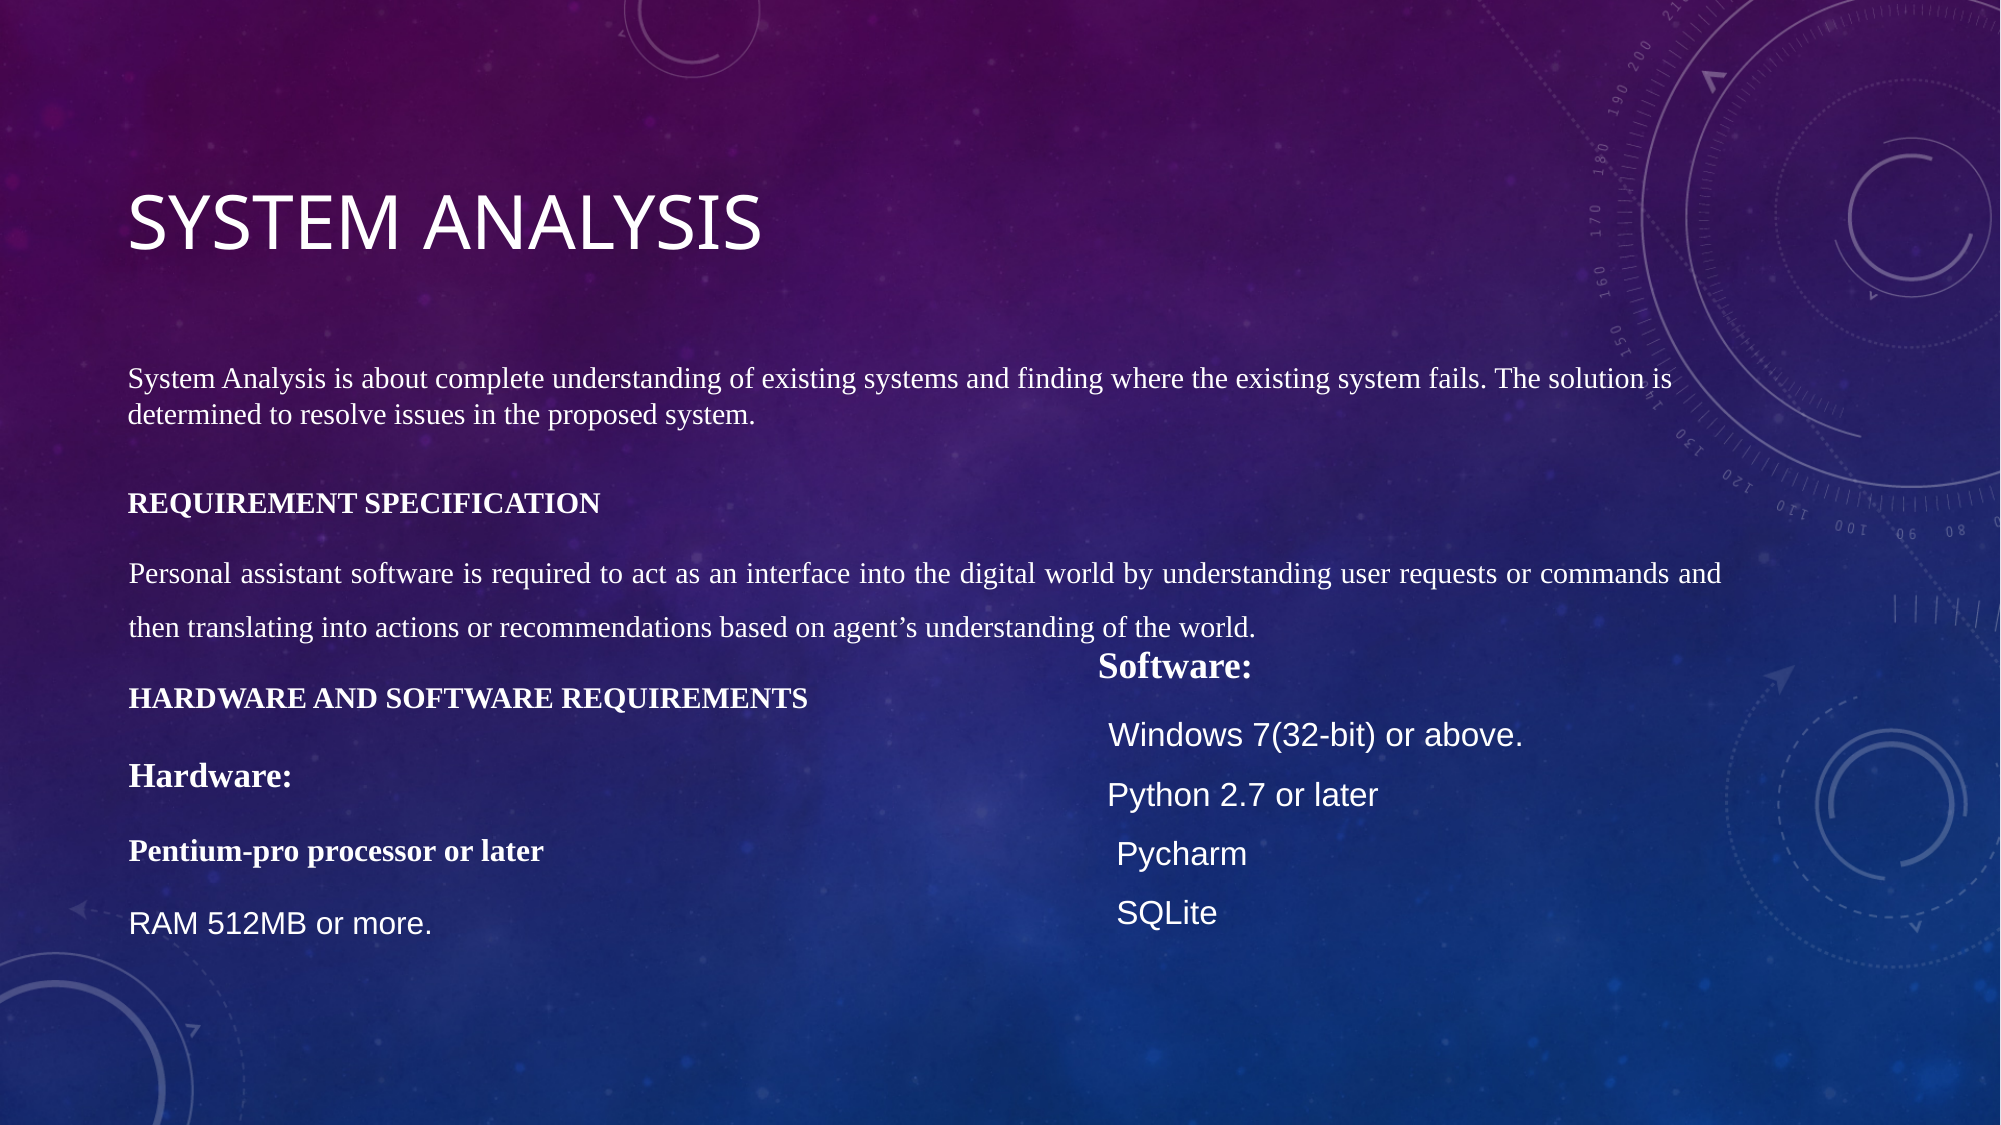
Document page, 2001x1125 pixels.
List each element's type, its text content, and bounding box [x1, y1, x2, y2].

picture [0, 0, 2001, 1125]
text_box Software: Windows 7(32-bit) or above. Python 2.7 or later Pycharm SQLite [1083, 631, 1838, 967]
list System Analysis is about complete understanding of existing systems and finding where the existing system fails. The solution is determined to resolve issues in the proposed system. REQUIREMENT SPECIFICATION Personal assistant software is required to act as an interface into the digital world by understanding user requests or commands and then translating into actions or recommendations based on agent’s understanding of the world. HARDWARE AND SOFTWARE REQUIREMENTS Hardware: Pentium-pro processor or later RAM 512MB or more. [112, 351, 1775, 950]
title System analysis [112, 99, 1775, 339]
